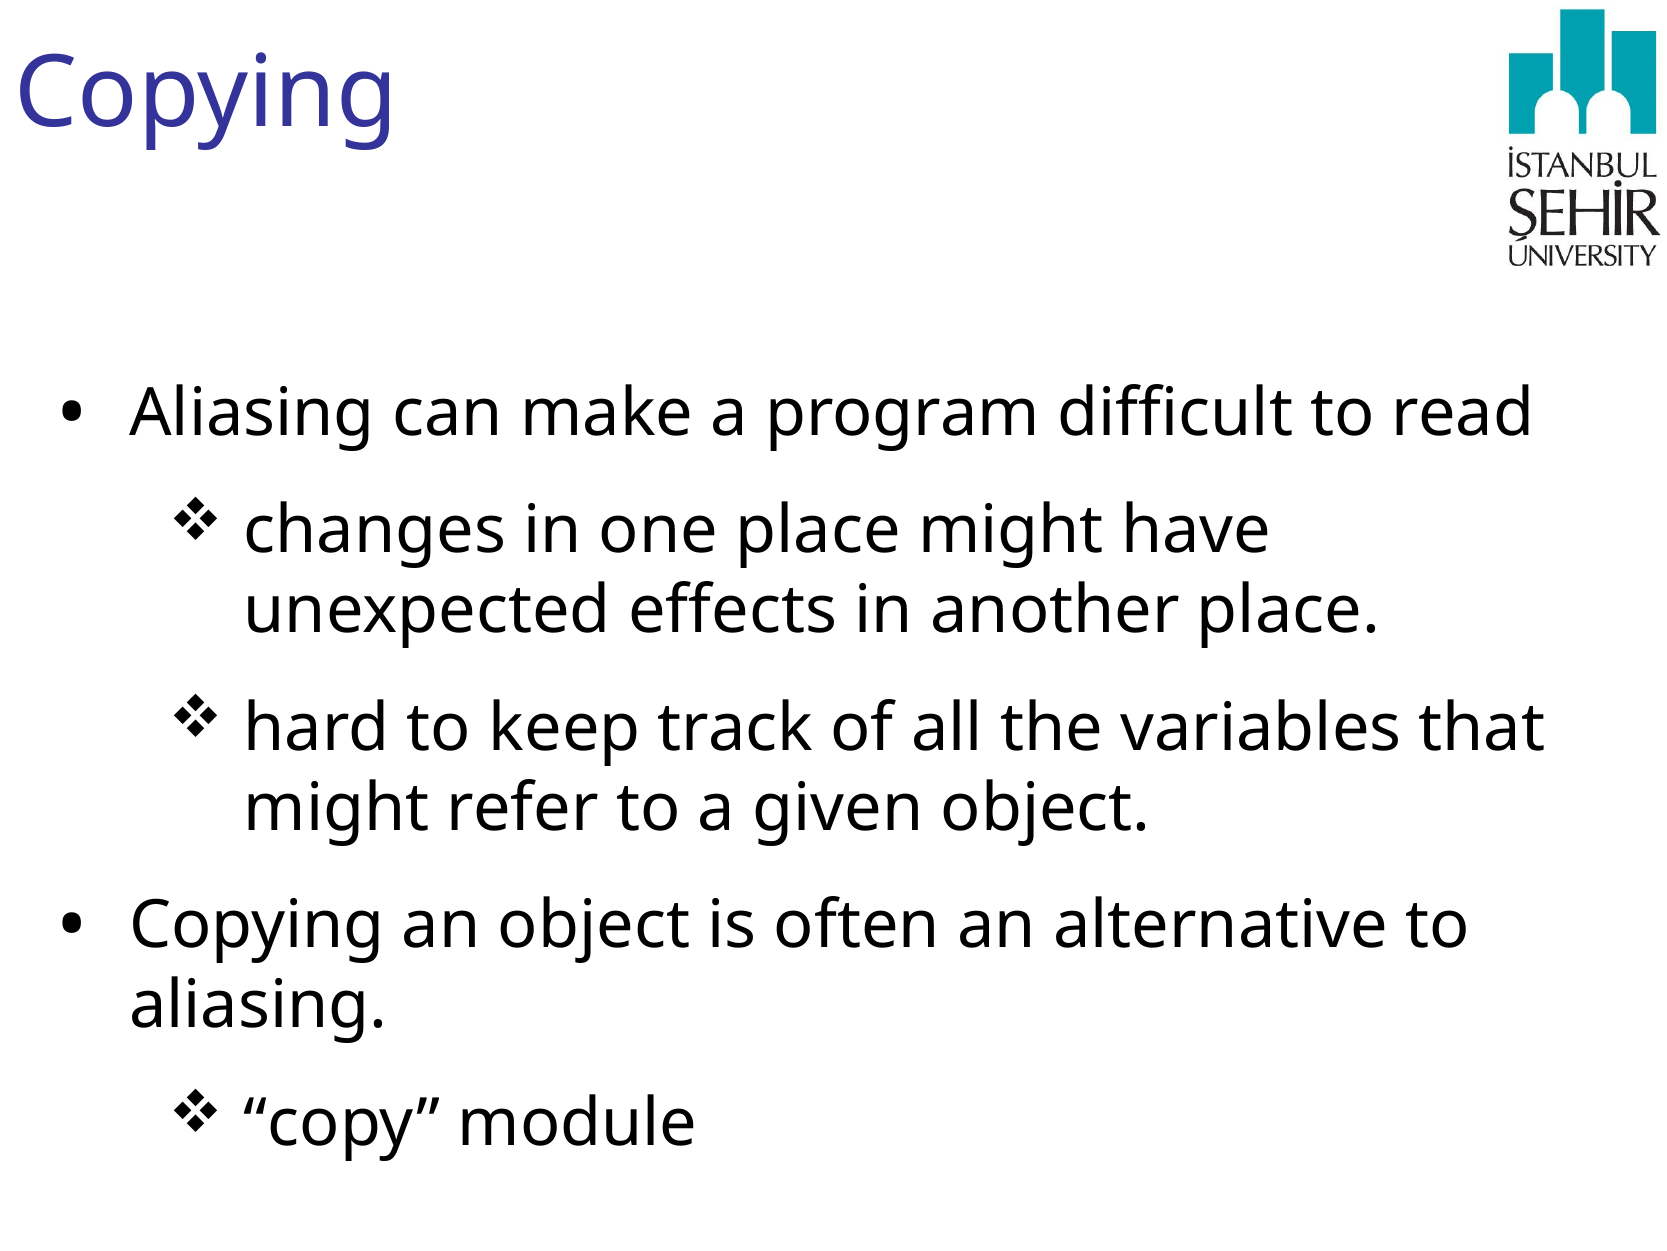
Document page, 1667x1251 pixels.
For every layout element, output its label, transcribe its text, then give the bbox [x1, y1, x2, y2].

title Copying [8, 8, 1663, 165]
list Aliasing can make a program difficult to read changes in one place might have unexpected effects in another place. hard to keep track of all the variables that might refer to a given object. Copying an object is often an alternative to aliasing. “copy” module [8, 317, 1663, 1210]
picture [1491, 0, 1667, 285]
